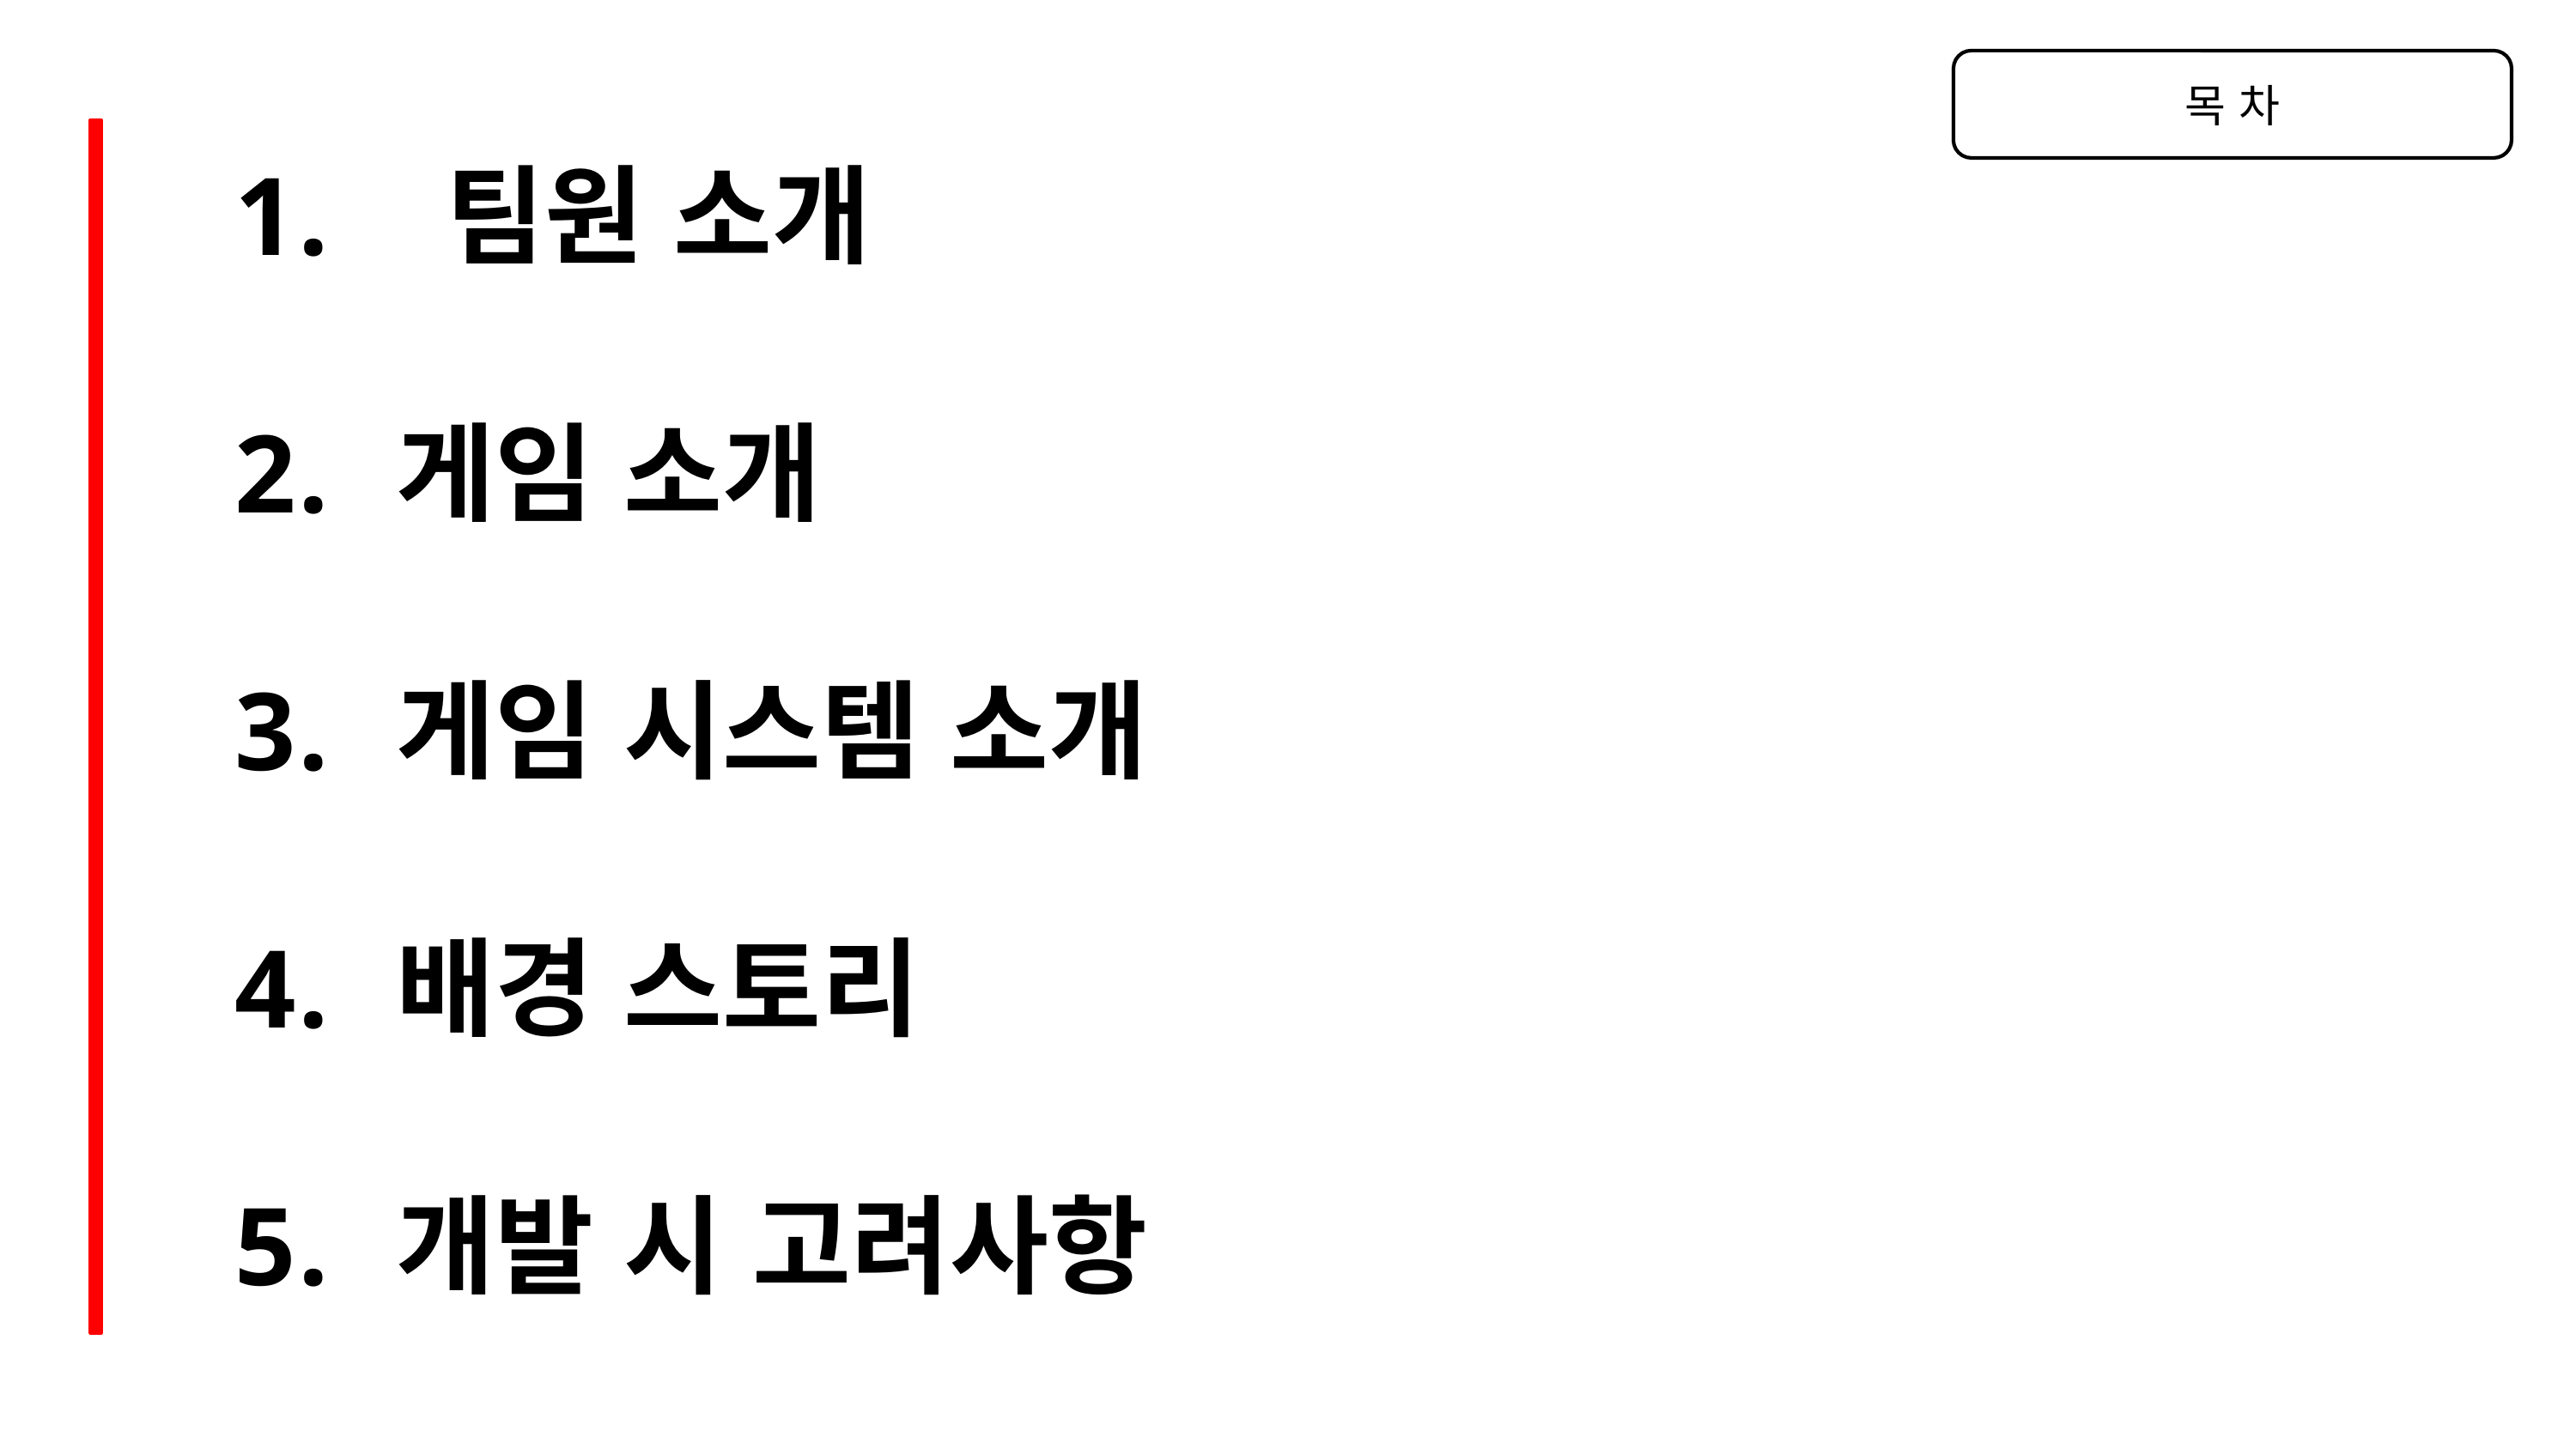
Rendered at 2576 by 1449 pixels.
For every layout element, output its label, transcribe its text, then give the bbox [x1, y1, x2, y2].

text_box 목 차 [1951, 48, 2514, 161]
text_box 팀원 소개 게임 소개 게임 시스템 소개 배경 스토리 개발 시 고려사항 [222, 142, 1832, 1314]
text_box [88, 118, 103, 1335]
